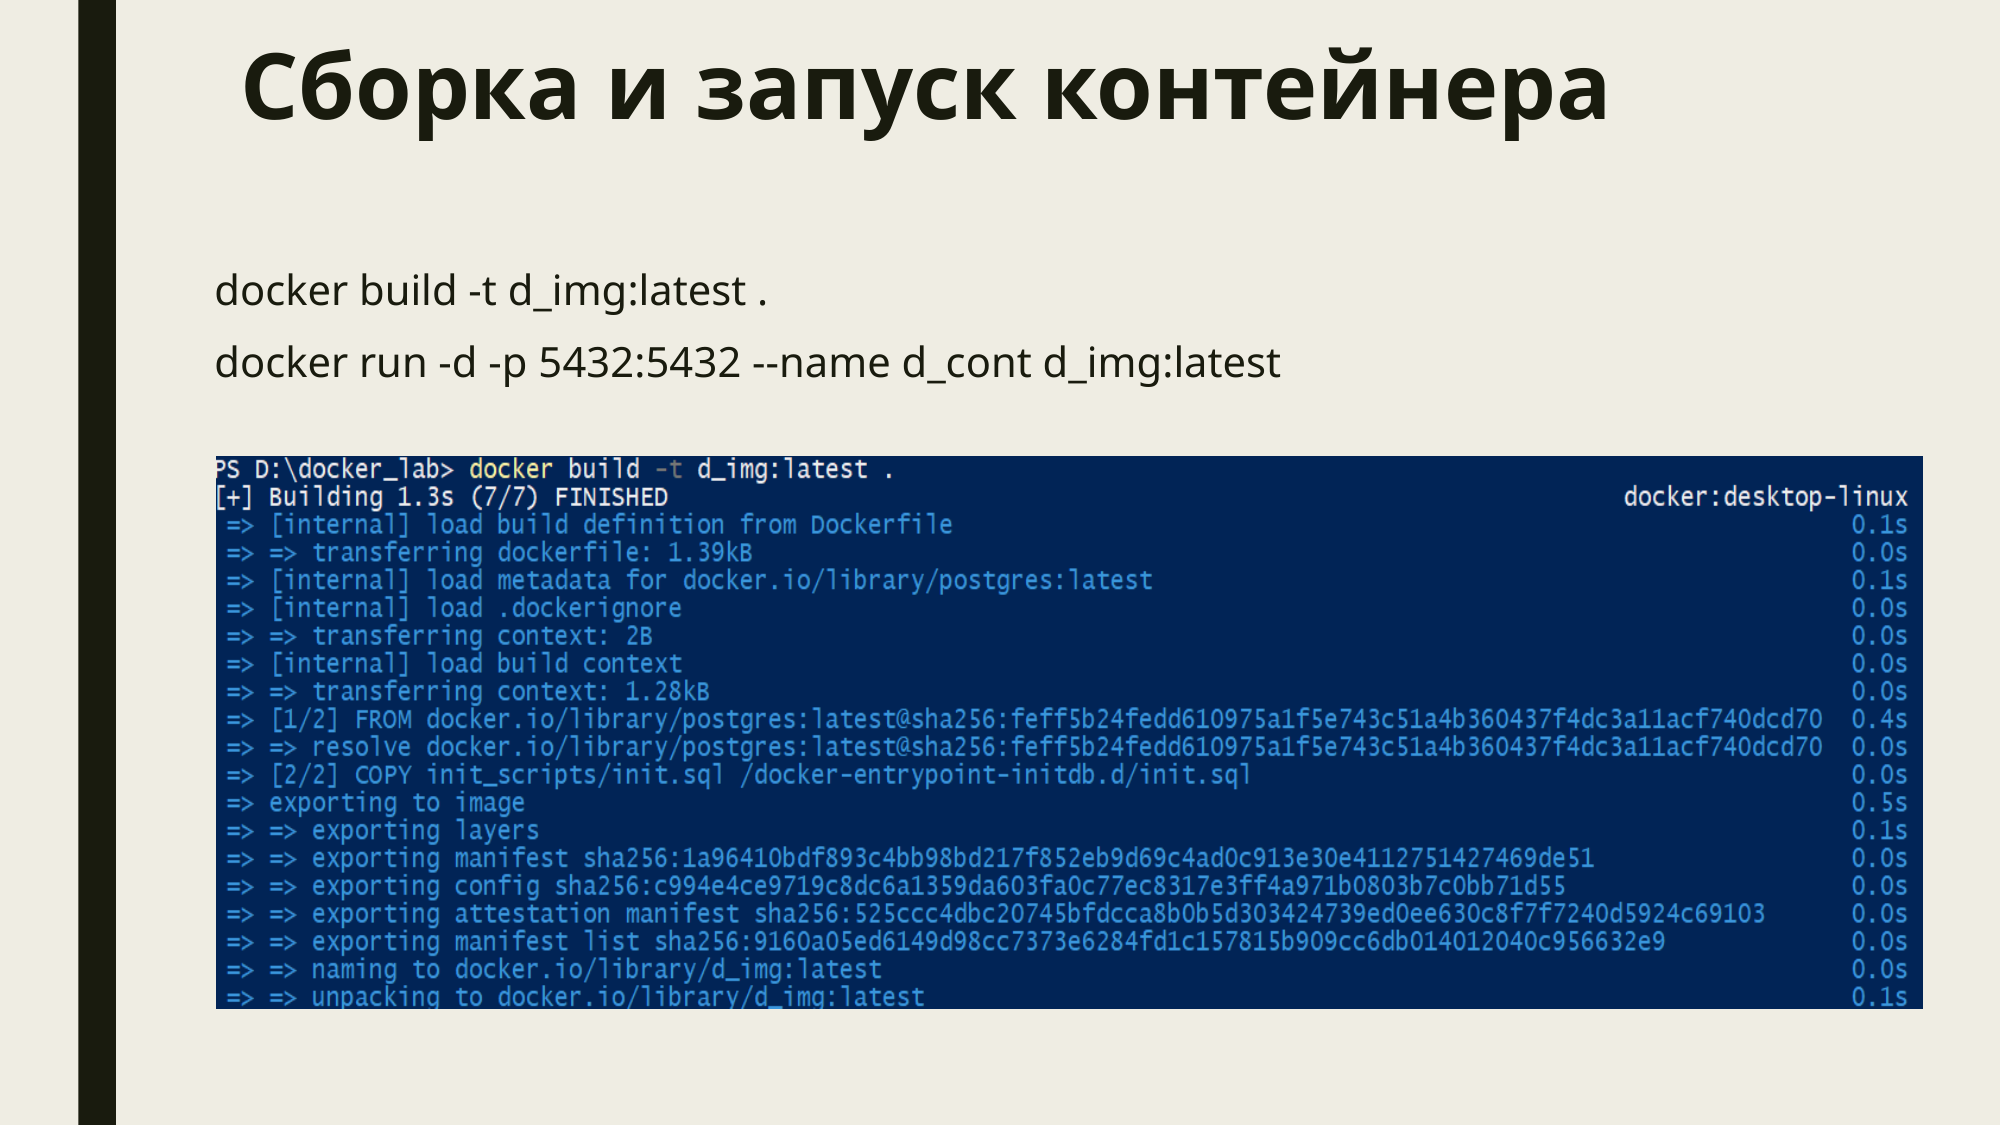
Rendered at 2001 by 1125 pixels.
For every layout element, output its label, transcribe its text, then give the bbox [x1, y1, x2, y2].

title Сборка и запуск контейнера [225, 33, 1800, 278]
list docker build -t d_img:latest . docker run -d -p 5432:5432 --name d_cont d_img:latest [199, 260, 1775, 849]
picture [215, 456, 1923, 1009]
